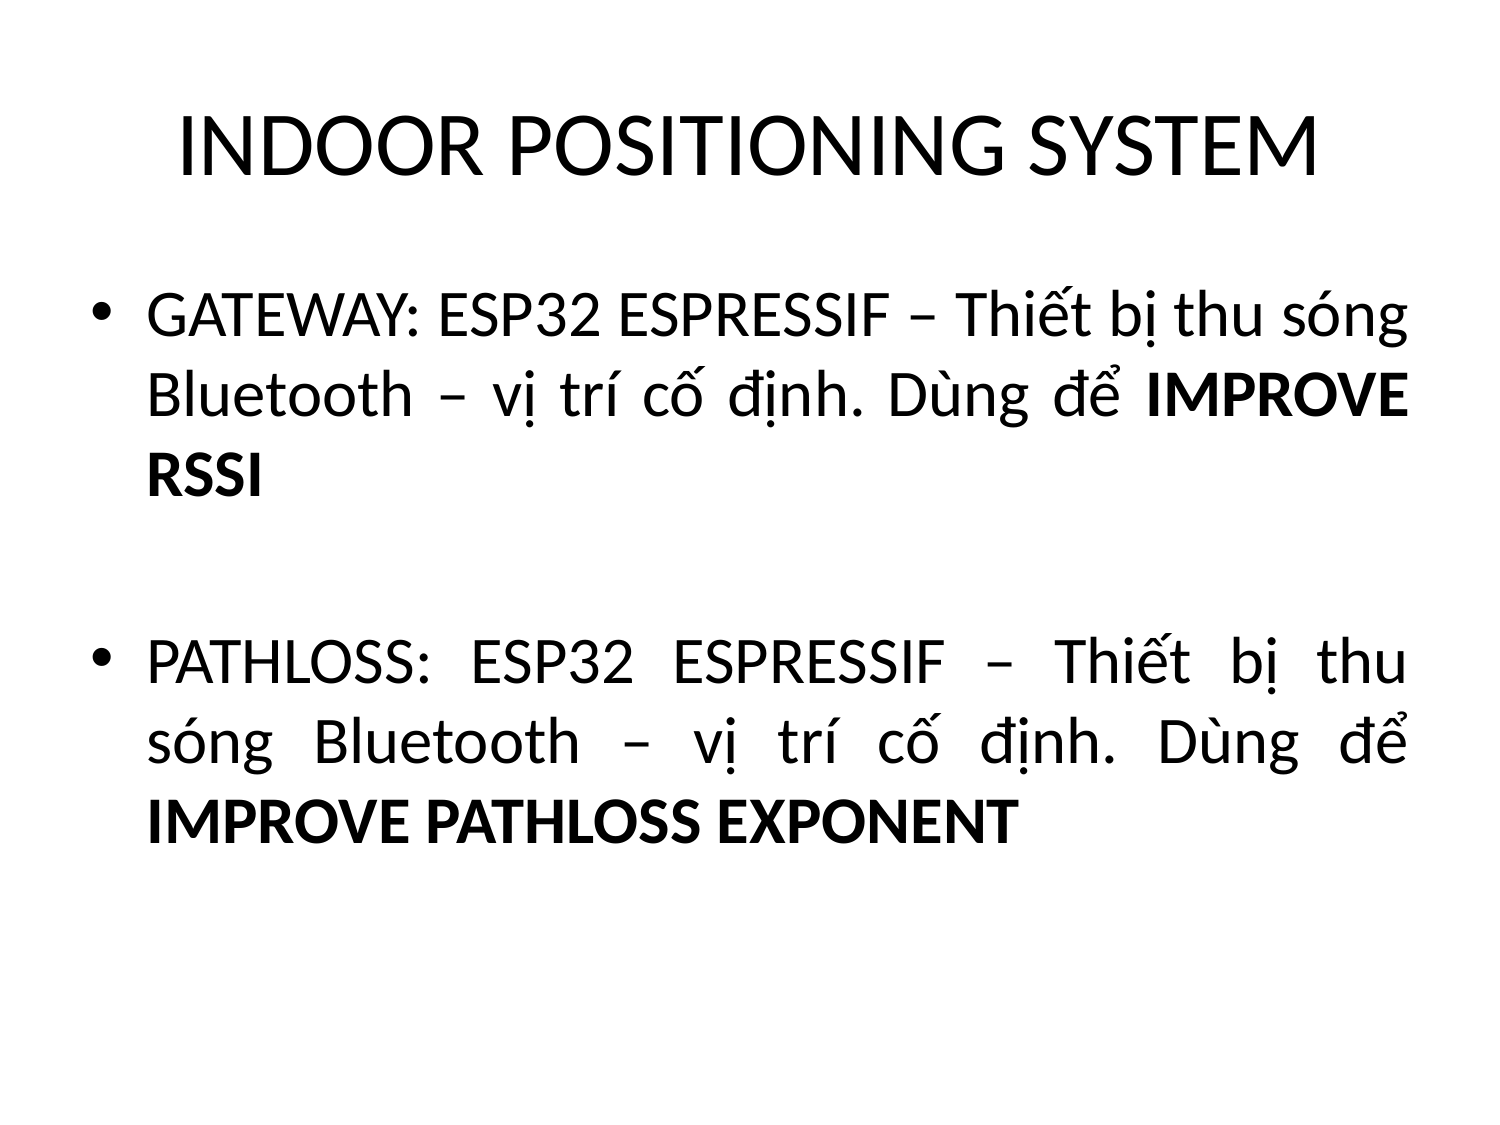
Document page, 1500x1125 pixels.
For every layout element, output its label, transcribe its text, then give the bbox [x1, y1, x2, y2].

title INDOOR POSITIONING SYSTEM [75, 45, 1425, 233]
list GATEWAY: ESP32 ESPRESSIF – Thiết bị thu sóng Bluetooth – vị trí cố định. Dùng để IMPROVE RSSI PATHLOSS: ESP32 ESPRESSIF – Thiết bị thu sóng Bluetooth – vị trí cố định. Dùng để IMPROVE PATHLOSS EXPONENT [75, 262, 1425, 1005]
